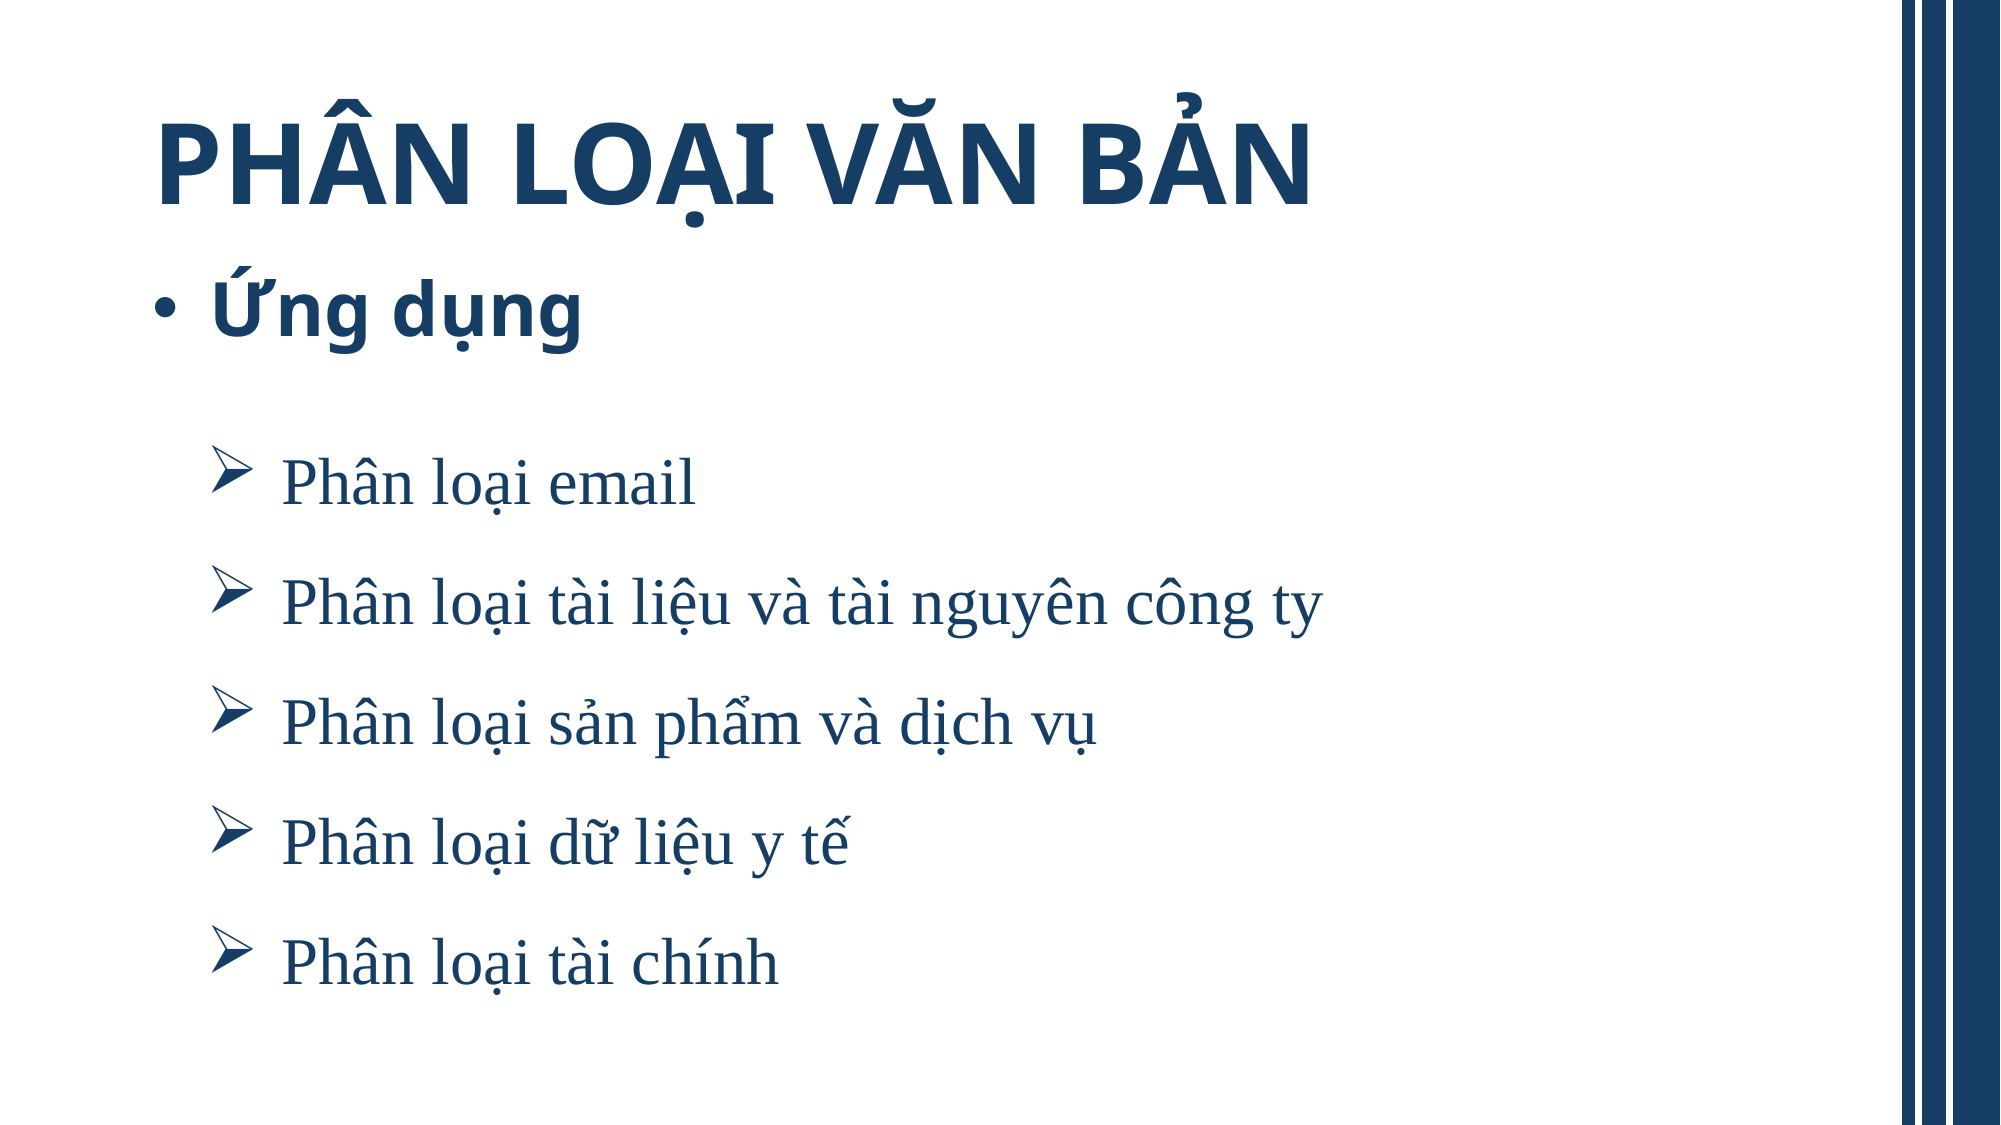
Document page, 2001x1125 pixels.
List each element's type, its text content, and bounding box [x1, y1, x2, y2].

title PHÂN LOẠI VĂN BẢN [137, 59, 1863, 278]
text_box Phân loại email Phân loại tài liệu và tài nguyên công ty Phân loại sản phẩm và dịch vụ Phân loại dữ liệu y tế Phân loại tài chính [191, 390, 1601, 1005]
text_box [1902, 0, 1915, 1125]
text_box [1953, 0, 2000, 1125]
list Ứng dụng [137, 190, 1557, 364]
text_box [1922, 0, 1946, 1125]
